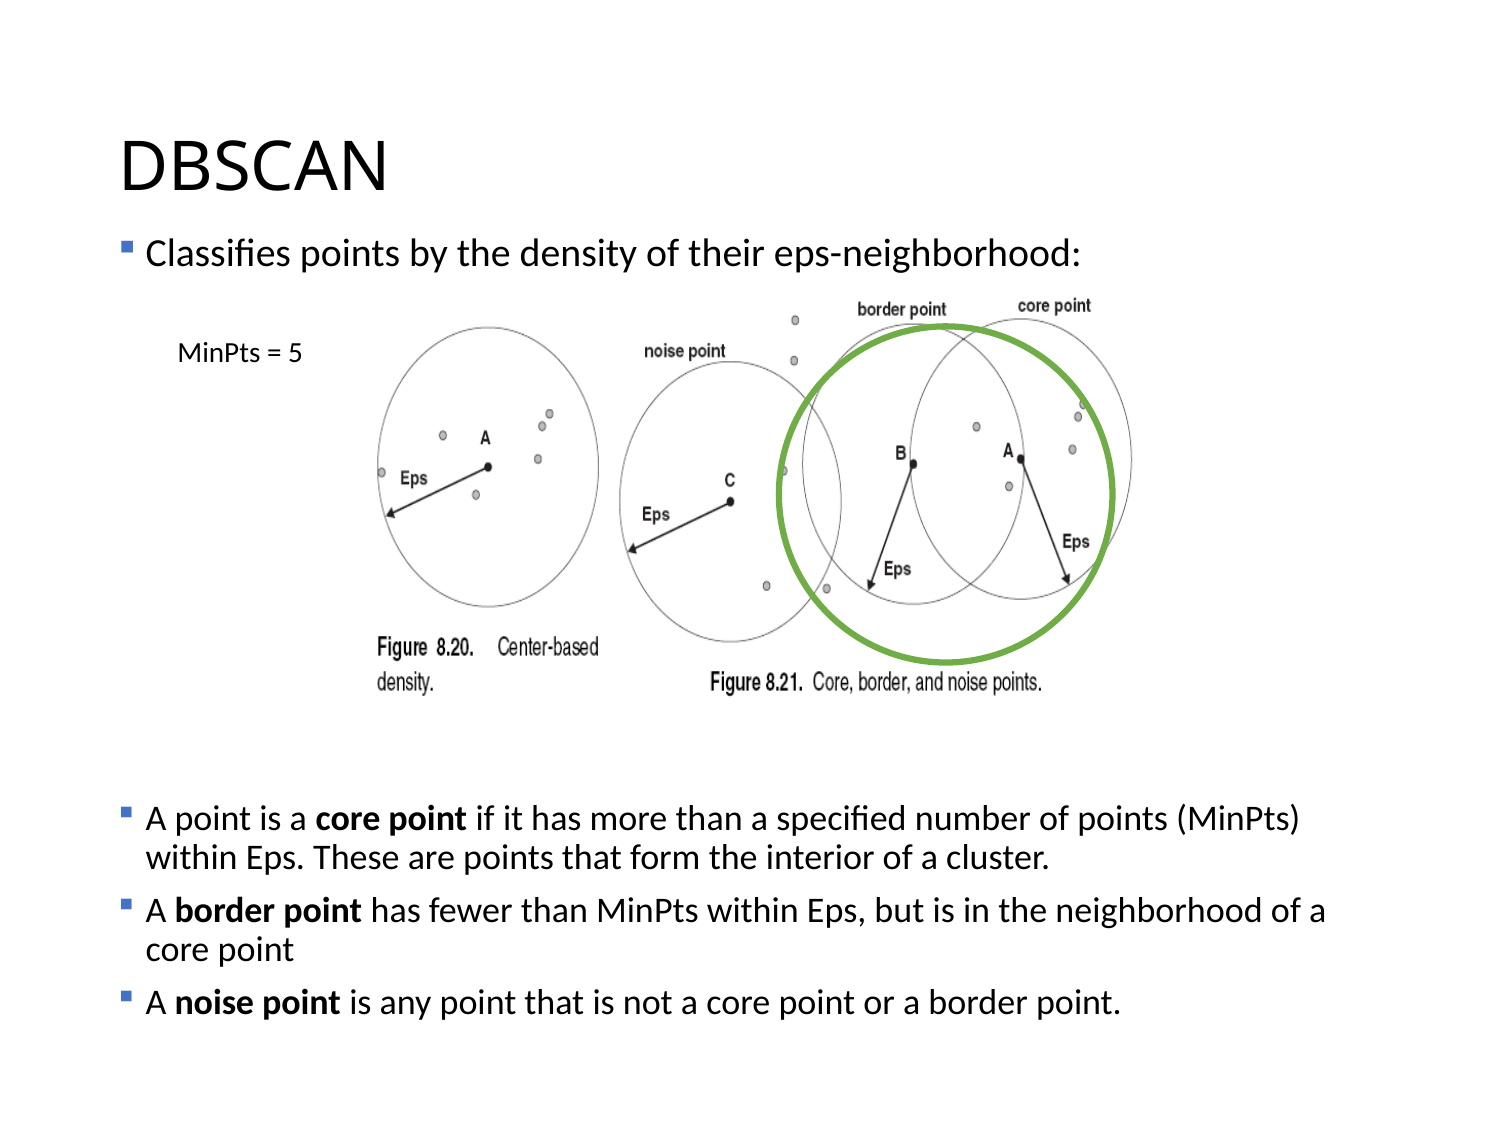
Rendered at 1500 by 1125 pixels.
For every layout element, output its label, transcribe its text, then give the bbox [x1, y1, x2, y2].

text_box MinPts = 5 [162, 326, 324, 432]
picture [324, 277, 1163, 730]
title DBSCAN [103, 59, 1397, 224]
list Classifies points by the density of their eps-neighborhood: A point is a core point if it has more than a specified number of points (MinPts) within Eps. These are points that form the interior of a cluster. A border point has fewer than MinPts within Eps, but is in the neighborhood of a core point A noise point is any point that is not a core point or a border point. [103, 224, 1397, 1038]
